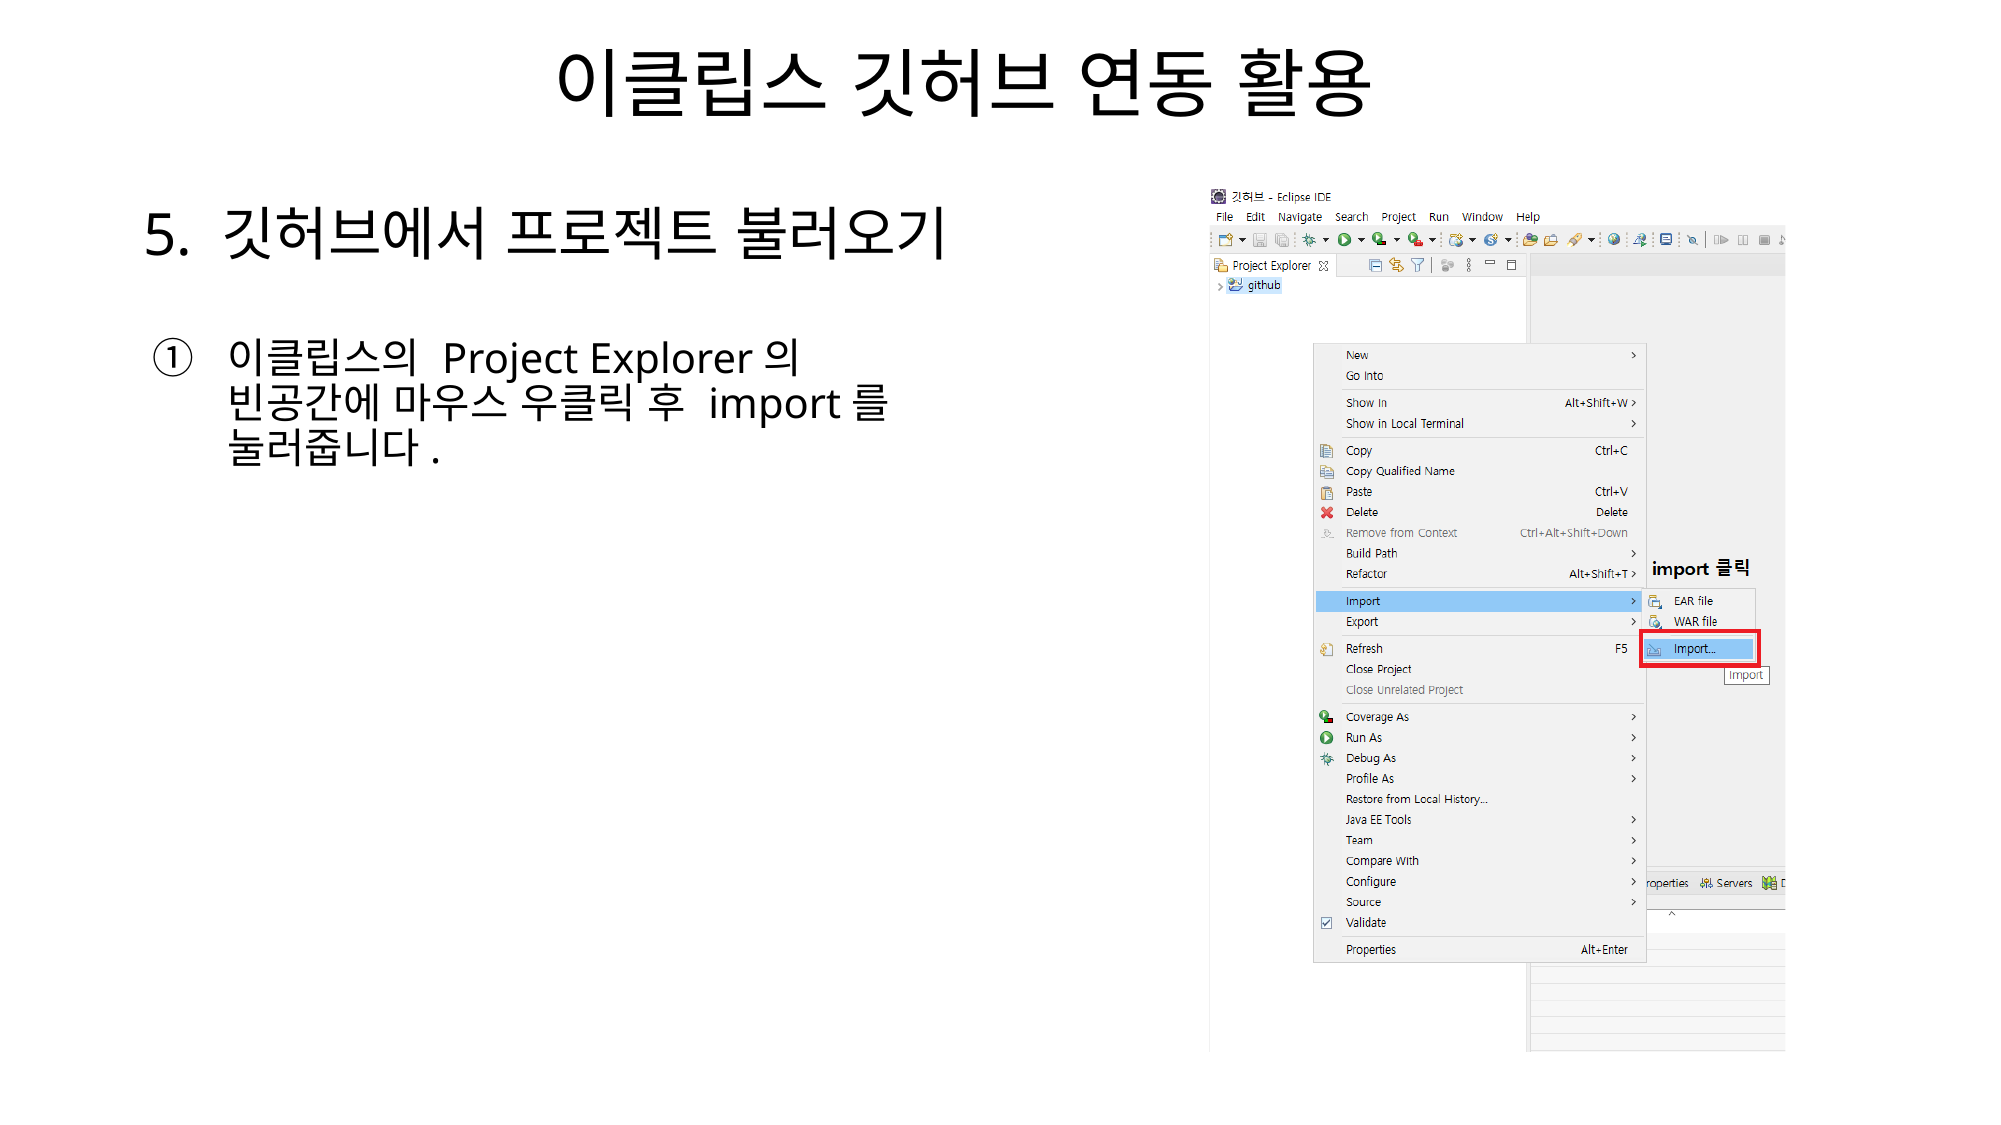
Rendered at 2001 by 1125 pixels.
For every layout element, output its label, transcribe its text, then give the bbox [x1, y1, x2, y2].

picture [1209, 189, 1786, 1052]
title 이클립스 깃허브 연동 활용 [297, 30, 1631, 136]
text_box 5. 깃허브에서 프로젝트 불러오기 [128, 189, 1055, 275]
list 이클립스의 Project Explorer의 빈공간에 마우스 우클릭 후 import를 눌러줍니다. [137, 329, 943, 1052]
